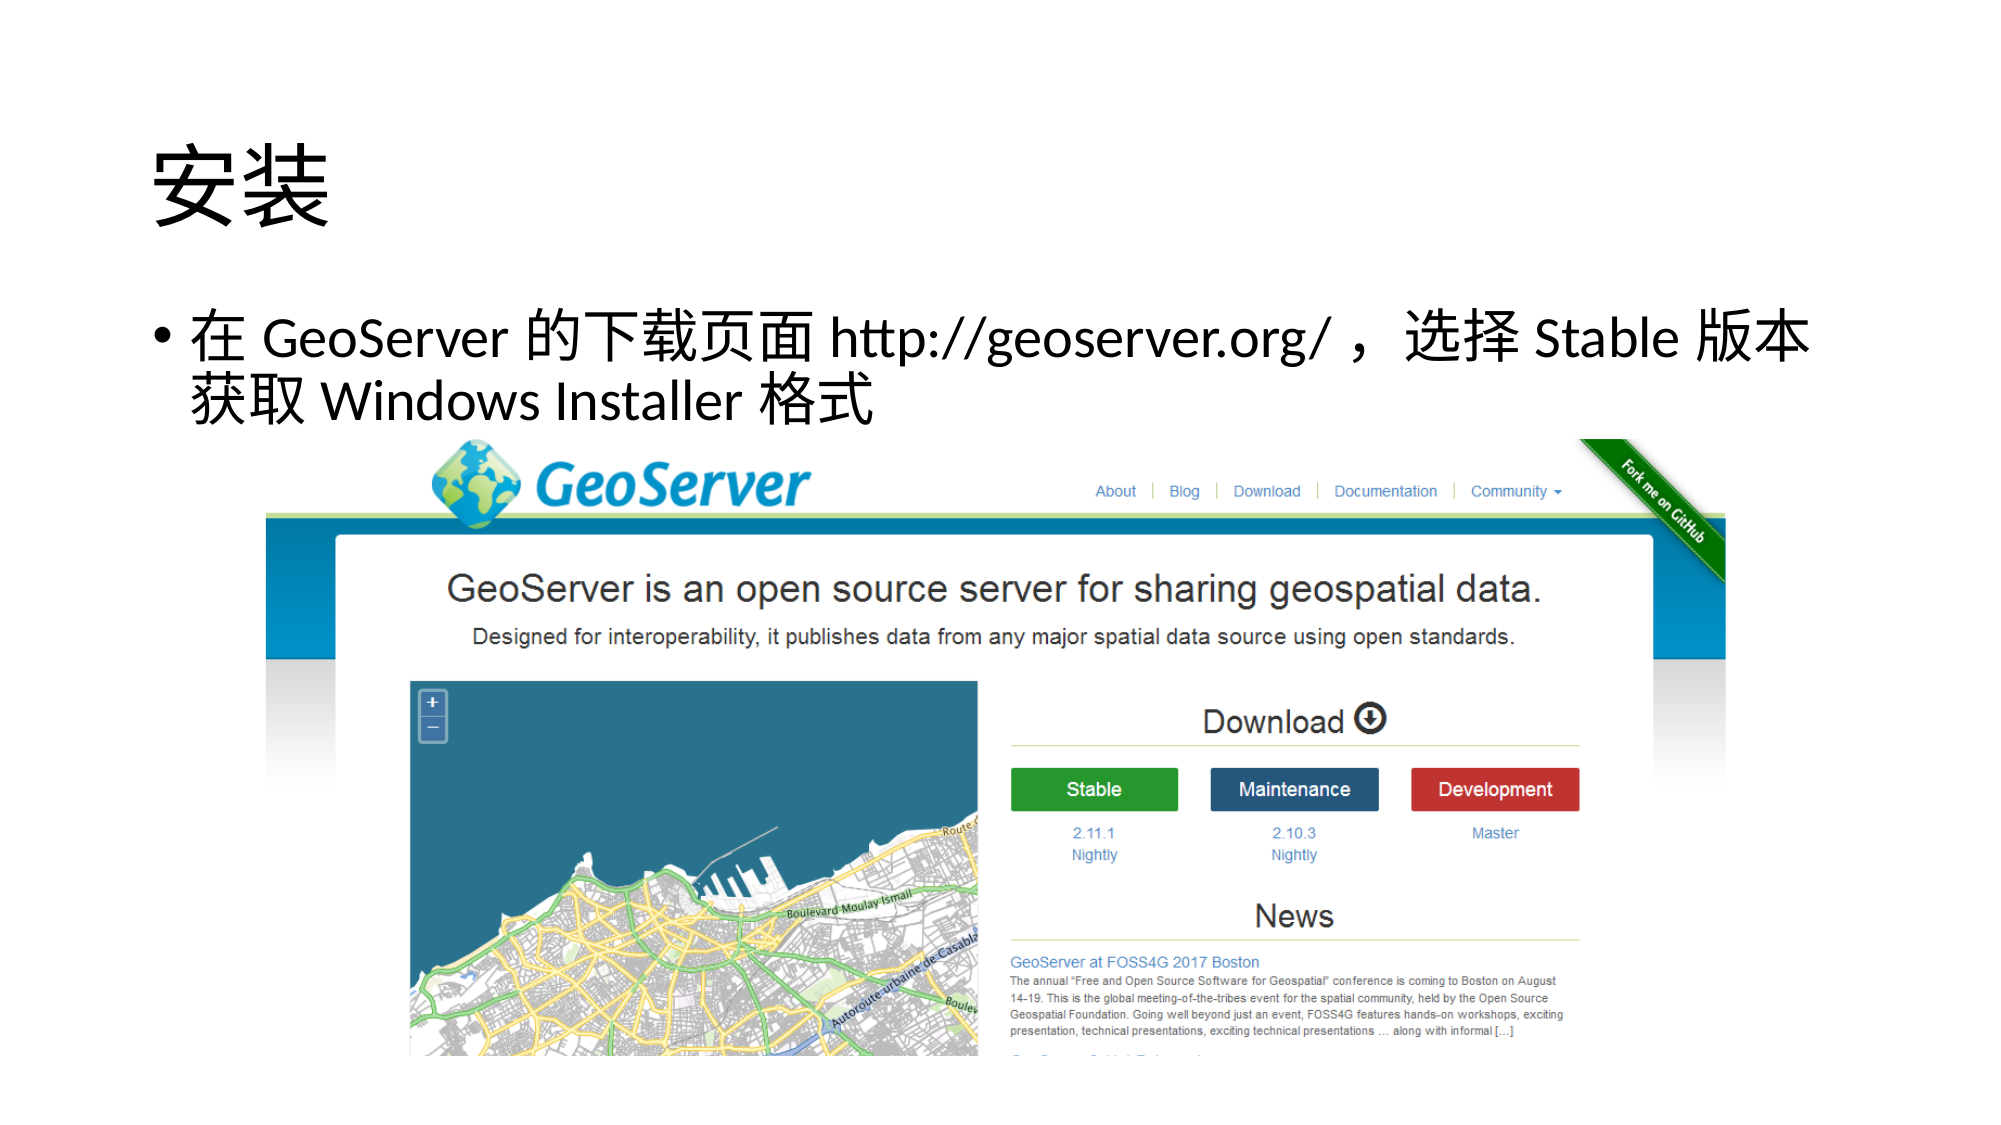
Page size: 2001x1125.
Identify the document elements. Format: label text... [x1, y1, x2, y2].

picture [265, 438, 1726, 584]
title 安装 [133, 82, 1859, 300]
picture [469, 521, 490, 528]
picture [265, 535, 1726, 1056]
list 在GeoServer的下载页面http://geoserver.org/，选择Stable版本获取Windows Installer格式 [137, 299, 1863, 1014]
